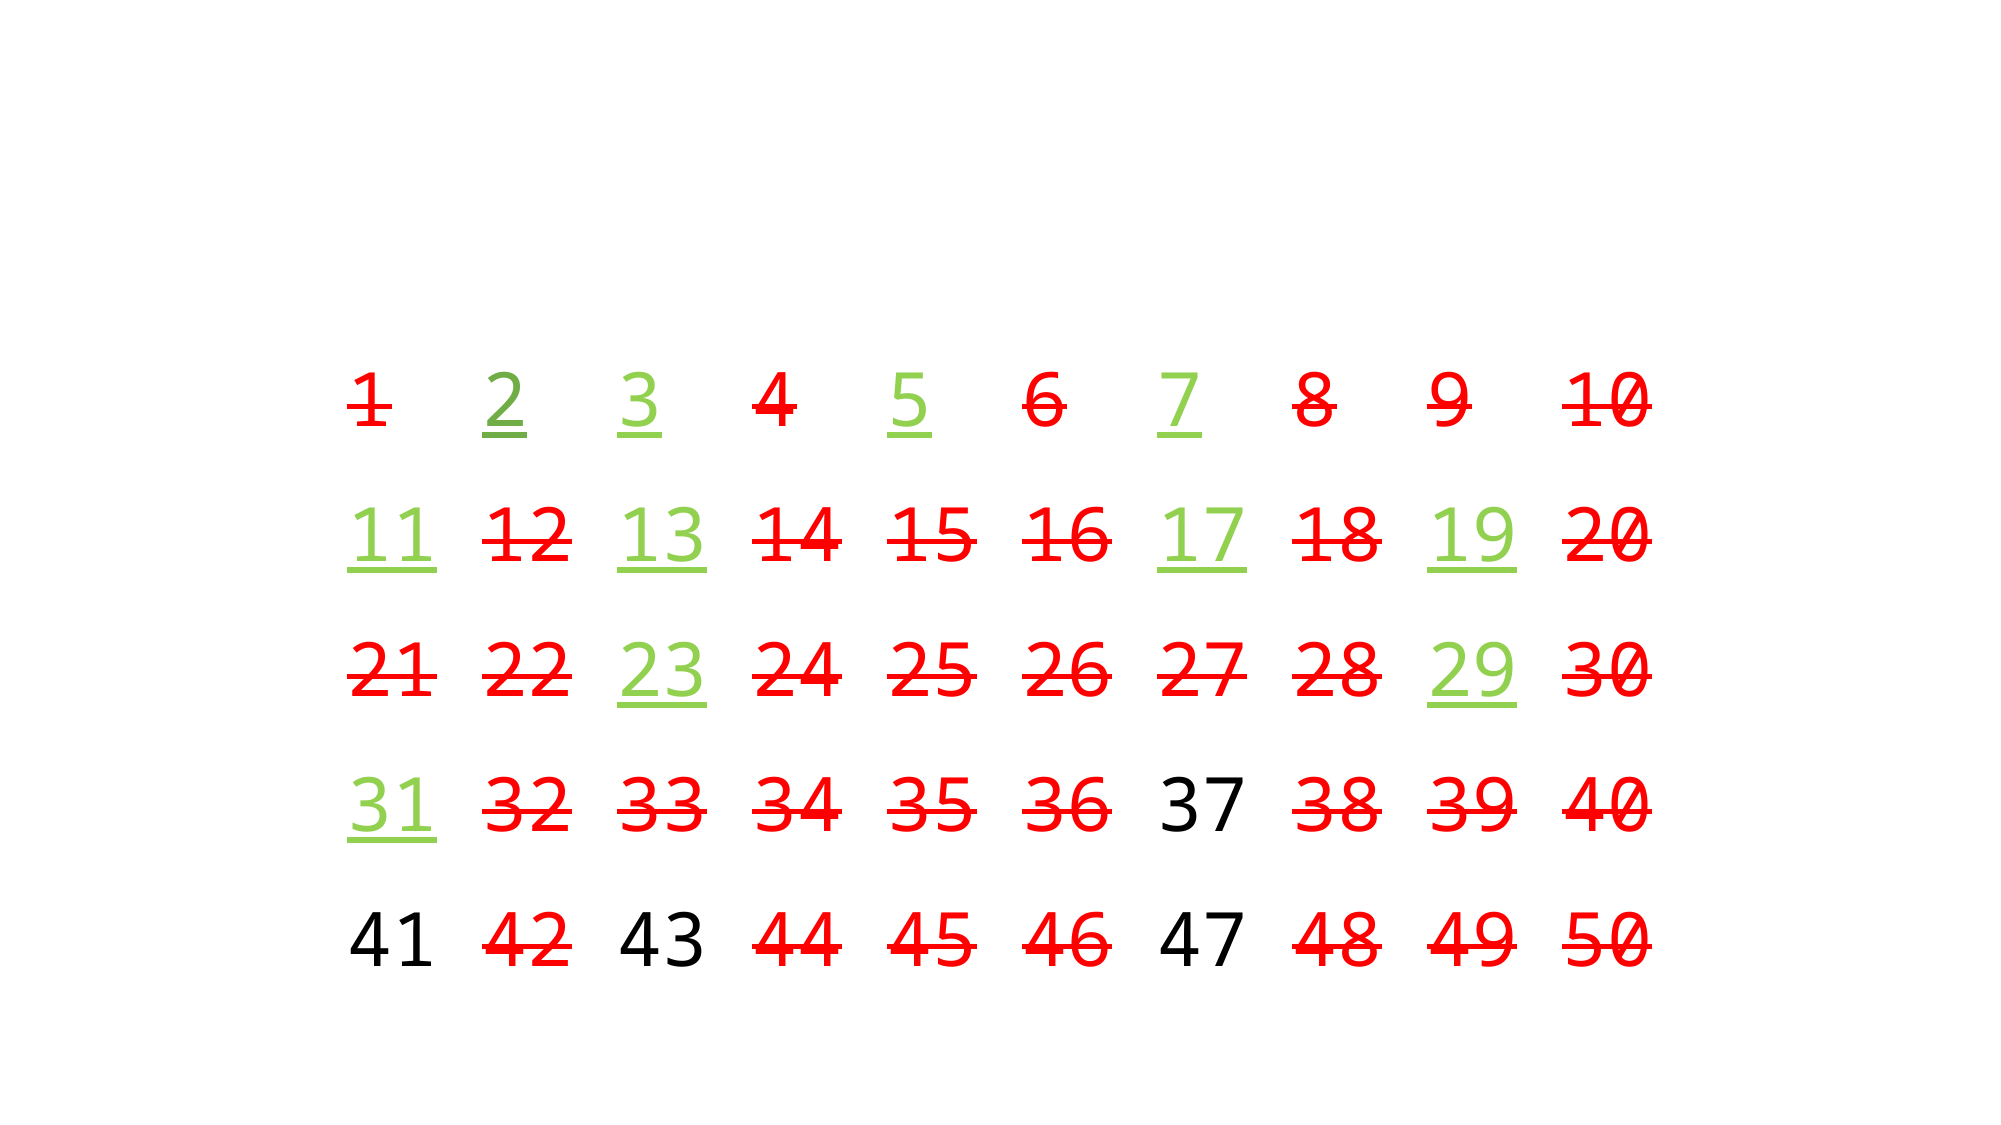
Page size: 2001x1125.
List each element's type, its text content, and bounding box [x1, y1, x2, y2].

list 1 2 3 4 5 6 7 8 9 10 11 12 13 14 15 16 17 18 19 20 21 22 23 24 25 26 27 28 29 30 31 32 33 34 35 36 37 38 39 40 41 42 43 44 45 46 47 48 49 50 [137, 299, 1863, 1014]
